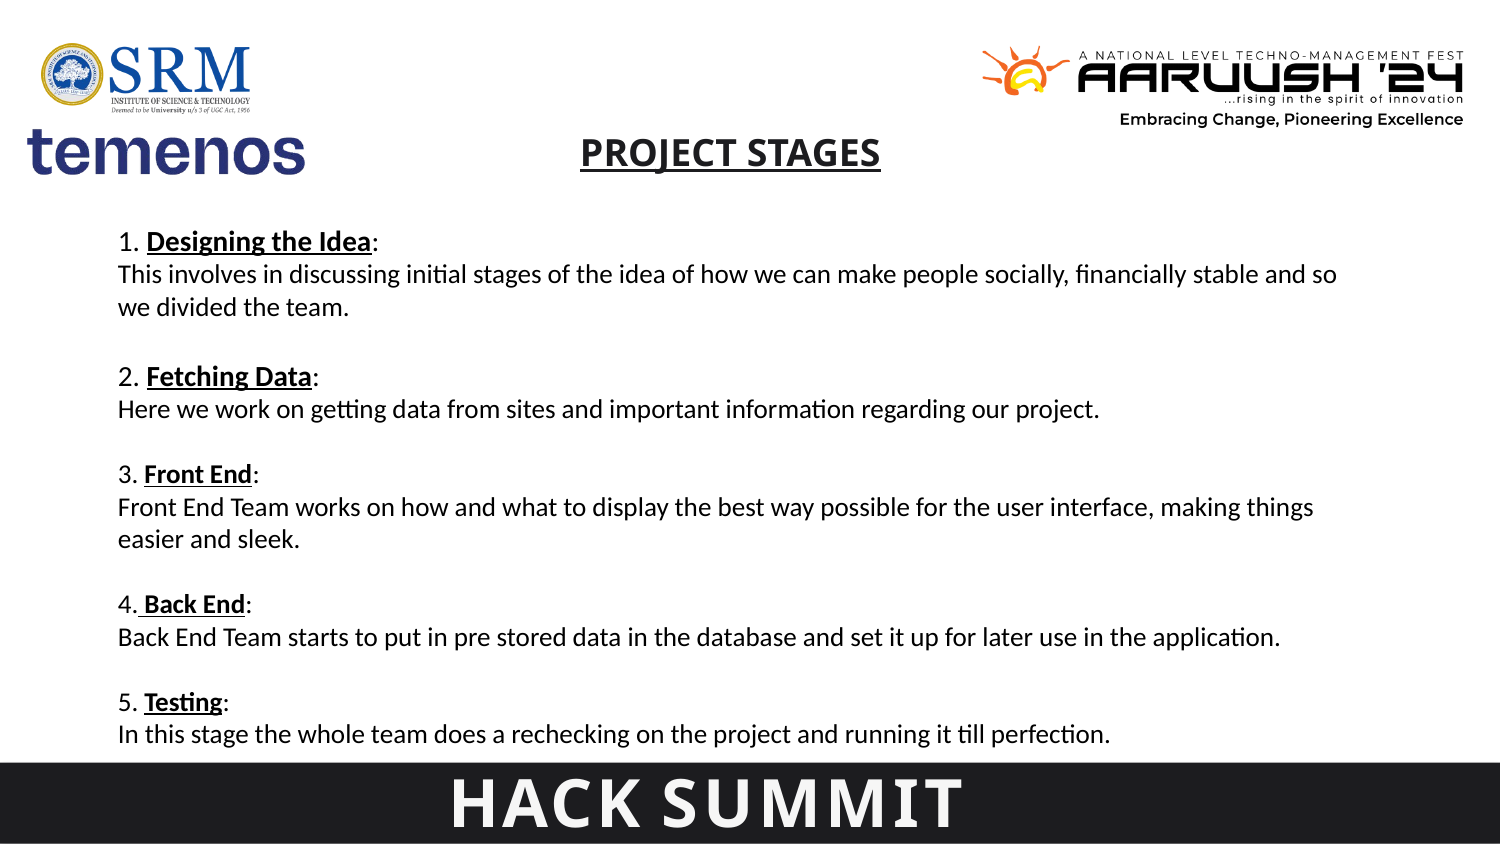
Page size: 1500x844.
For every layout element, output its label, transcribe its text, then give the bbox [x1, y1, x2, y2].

picture [977, 27, 1467, 134]
picture [0, 756, 1500, 844]
subtitle 1. Designing the Idea: This involves in discussing initial stages of the idea of how we can make people socially, financially stable and so we divided the team. 2. Fetching Data: Here we work on getting data from sites and important information regarding our project. 3. Front End: Front End Team works on how and what to display the best way possible for the user interface, making things easier and sleek. 4. Back End: Back End Team starts to put in pre stored data in the database and set it up for later use in the application. 5. Testing: In this stage the whole team does a rechecking on the project and running it till perfection. [117, 221, 1343, 754]
title PROJECT STAGES [330, 128, 1337, 175]
picture [1, 43, 325, 197]
